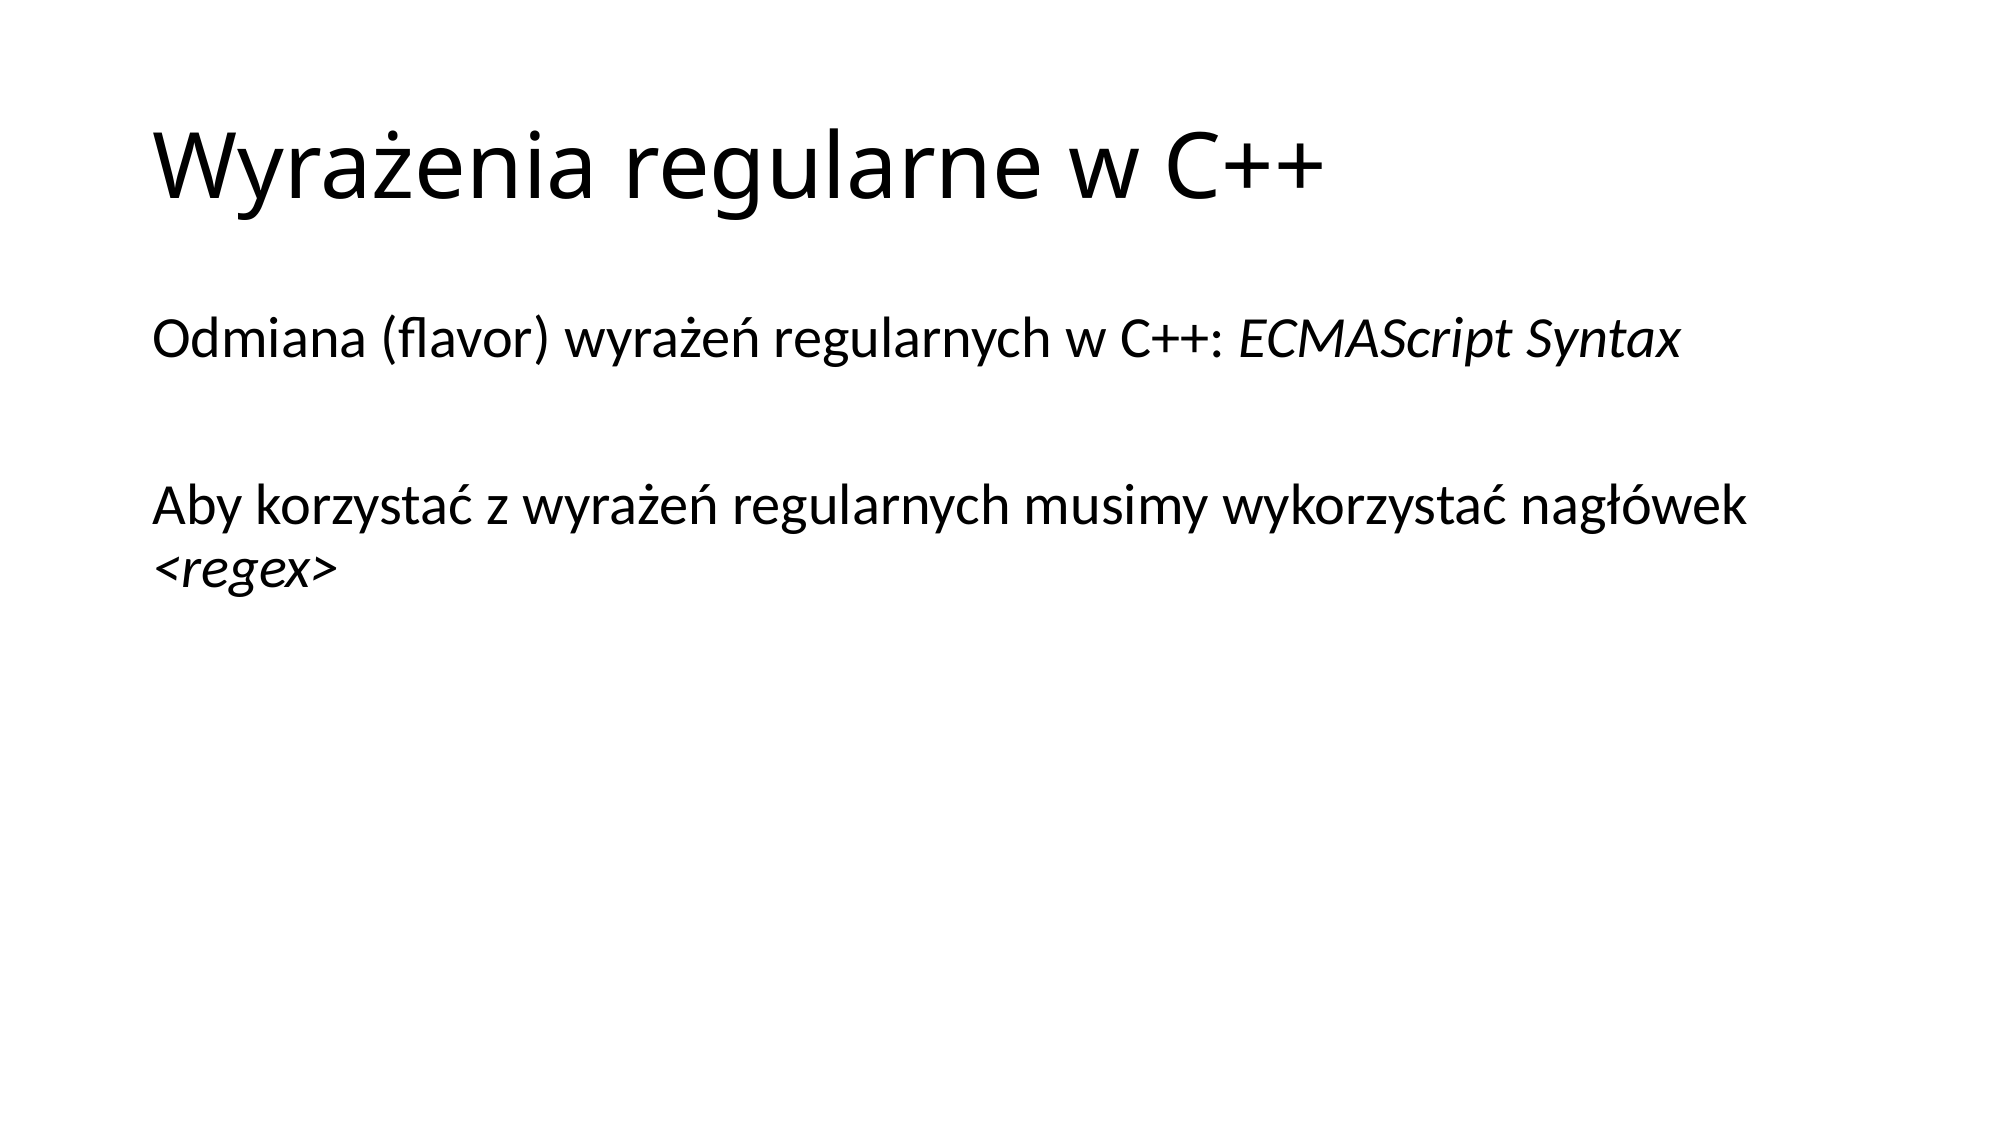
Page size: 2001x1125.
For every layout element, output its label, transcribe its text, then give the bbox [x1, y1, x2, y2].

list Odmiana (flavor) wyrażeń regularnych w C++: ECMAScript Syntax Aby korzystać z wyrażeń regularnych musimy wykorzystać nagłówek <regex> [137, 299, 1863, 1014]
title Wyrażenia regularne w C++ [137, 59, 1863, 278]
